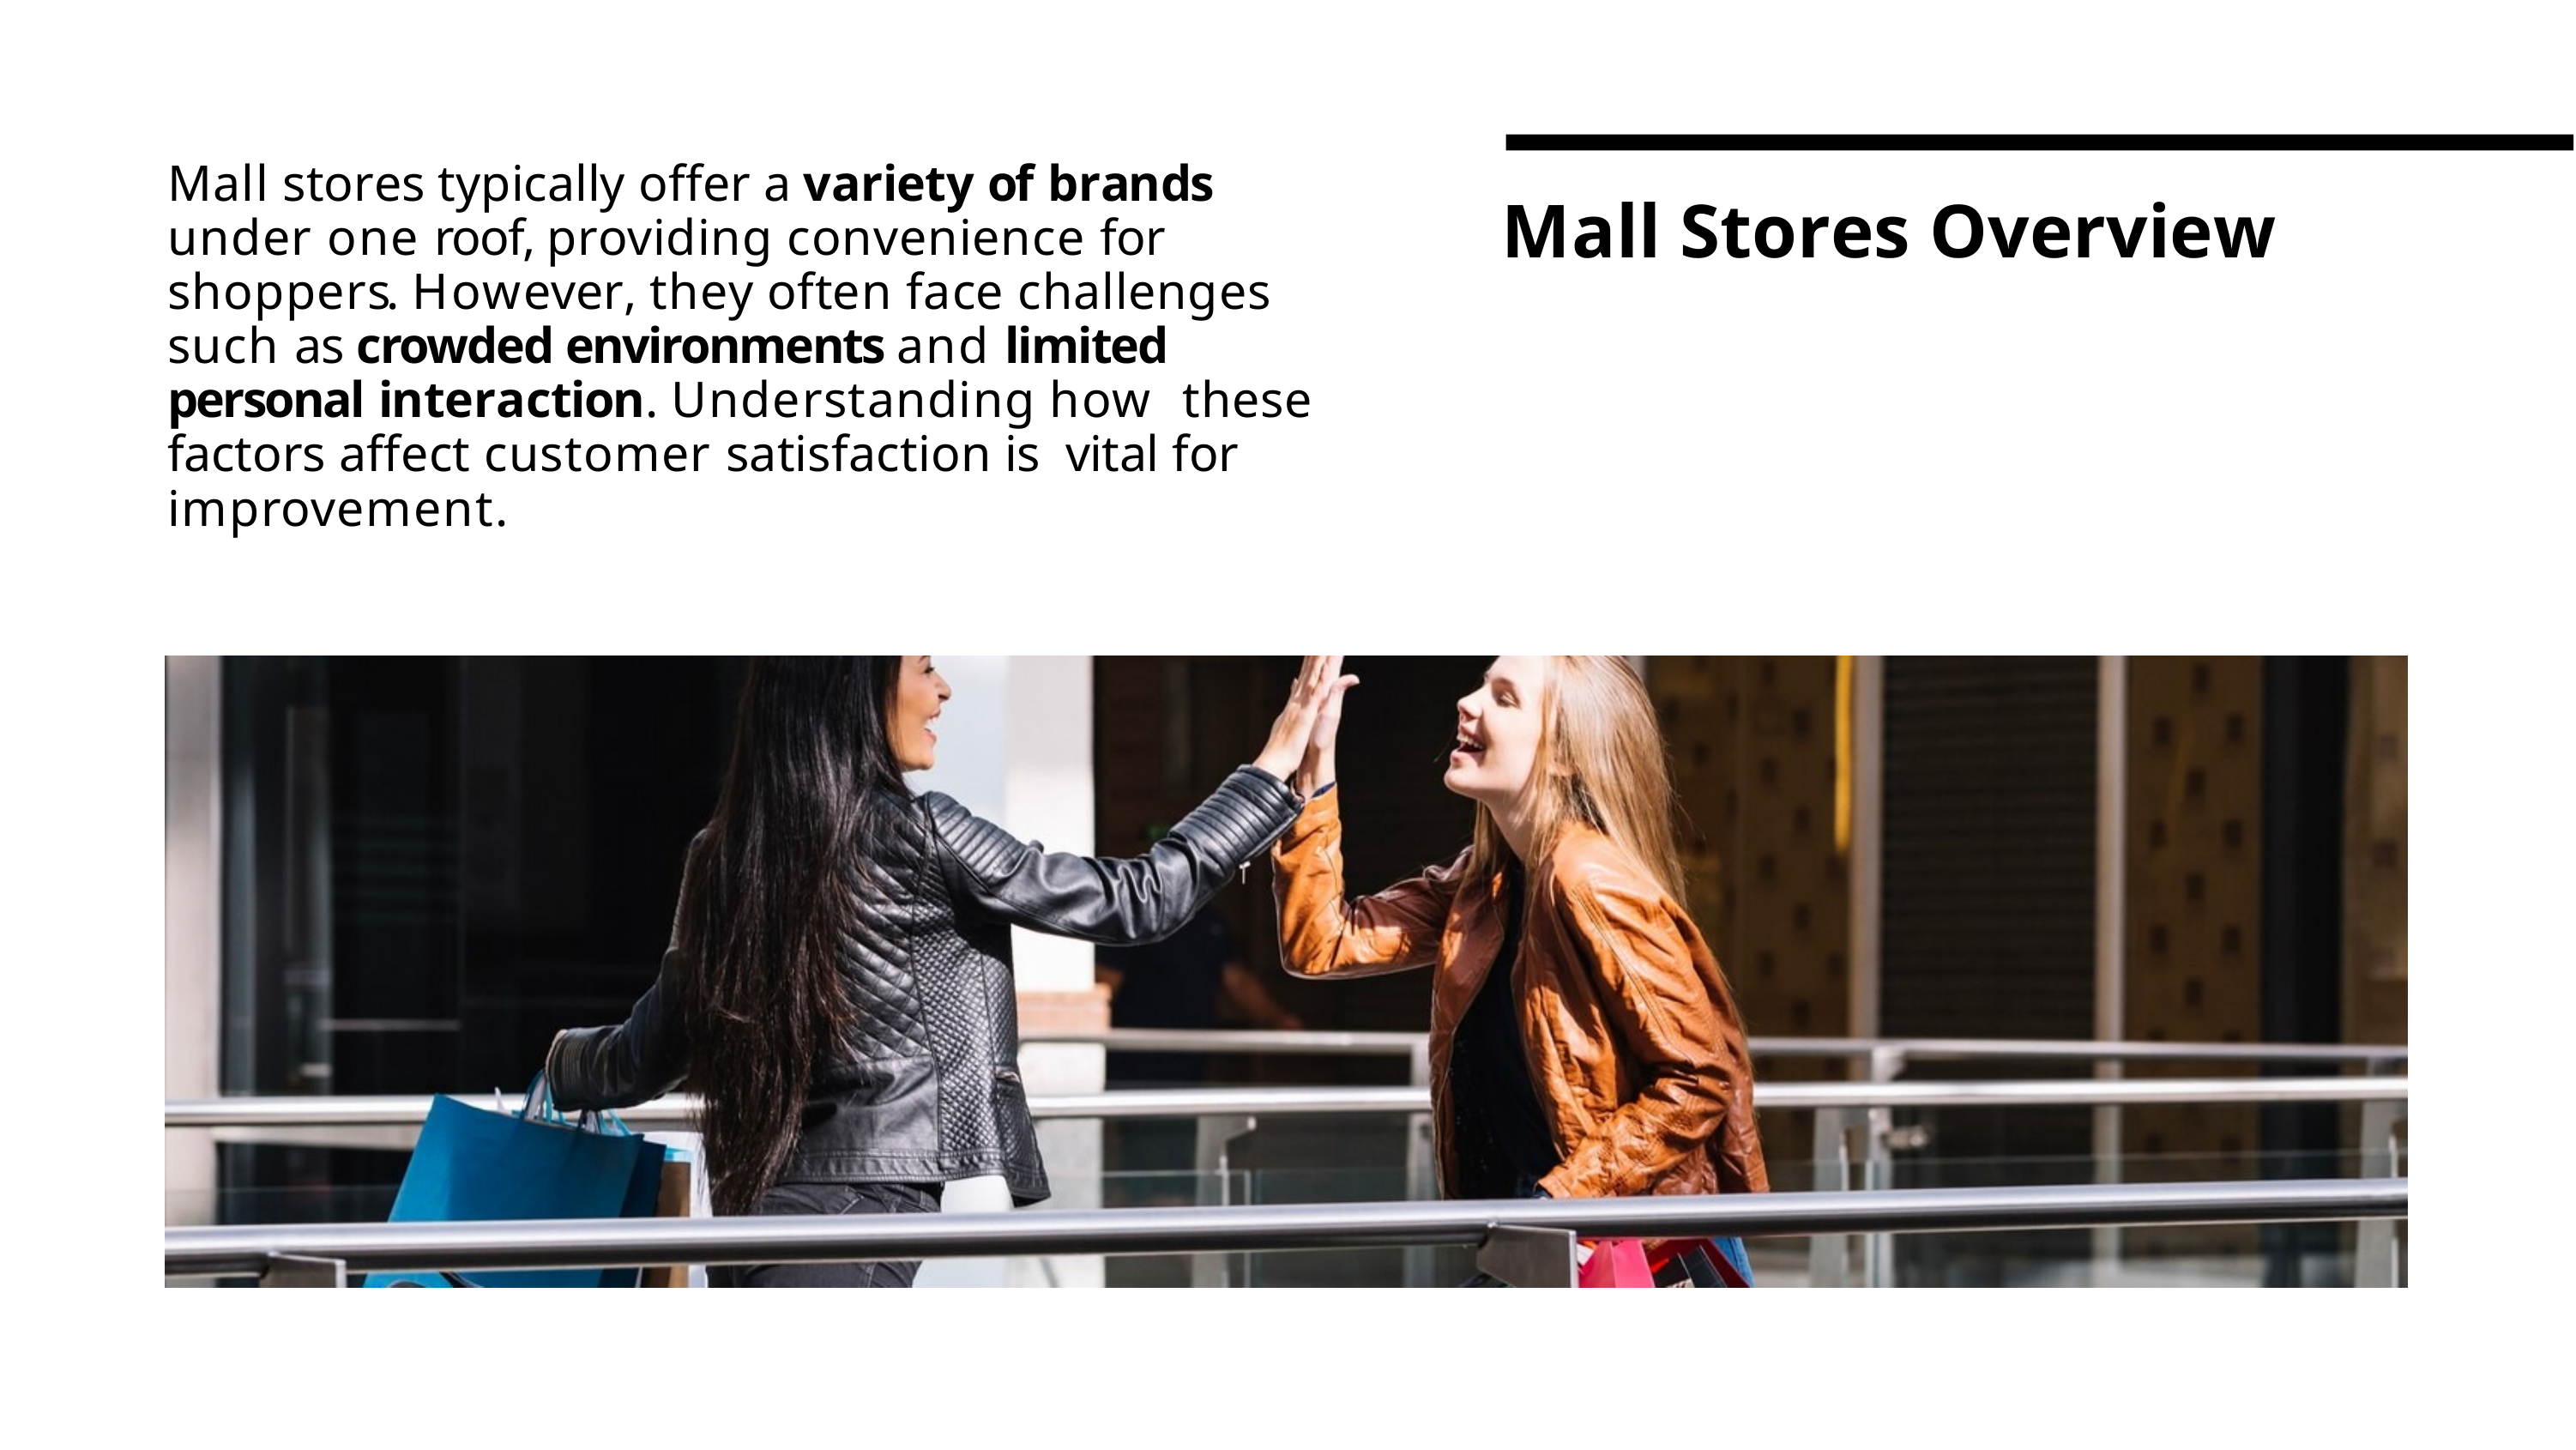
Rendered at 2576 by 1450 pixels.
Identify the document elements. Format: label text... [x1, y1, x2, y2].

title Mall Stores Overview [1499, 182, 2300, 427]
text_box [1505, 134, 2574, 151]
picture [165, 656, 2409, 1288]
text_box Mall stores typically offer a variety of brands under one roof, providing convenience for shoppers. However, they often face challenges such as crowded environments and limited personal interaction. Understanding how these factors affect customer satisfaction is vital for improvement. [165, 150, 1316, 537]
